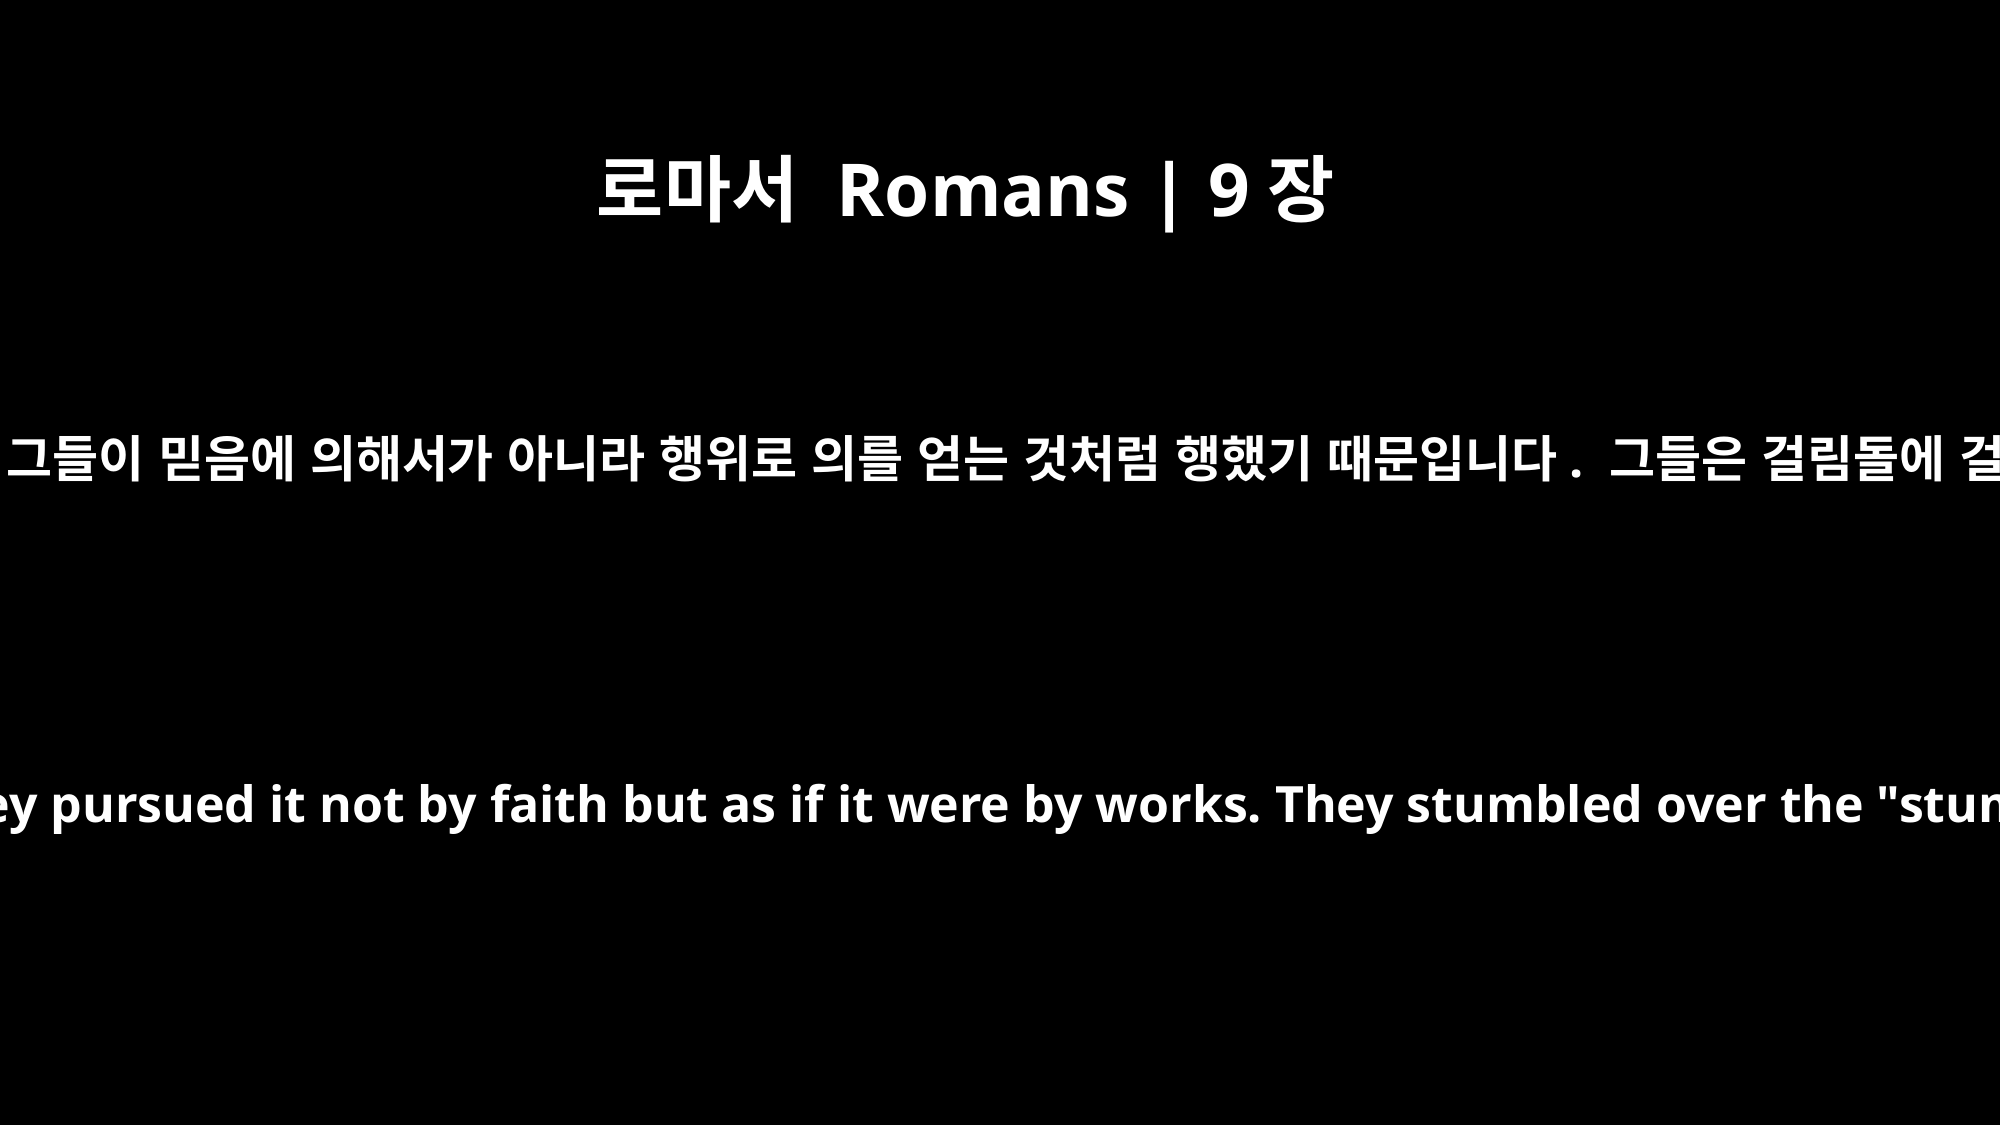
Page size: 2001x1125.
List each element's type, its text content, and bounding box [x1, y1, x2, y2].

text_box 로마서 Romans | 9장 [582, 136, 1350, 239]
text_box Why not? Because they pursued it not by faith but as if it were by works. They stumbled over the "stumbling stone." [0, 764, 2000, 840]
text_box 32 그 이유가 무엇입니까? 이는 그들이 믿음에 의해서가 아니라 행위로 의를 얻는 것처럼 행했기 때문입니다. 그들은 걸림돌에 걸려 넘어지고 말았습니다. [0, 359, 2000, 495]
